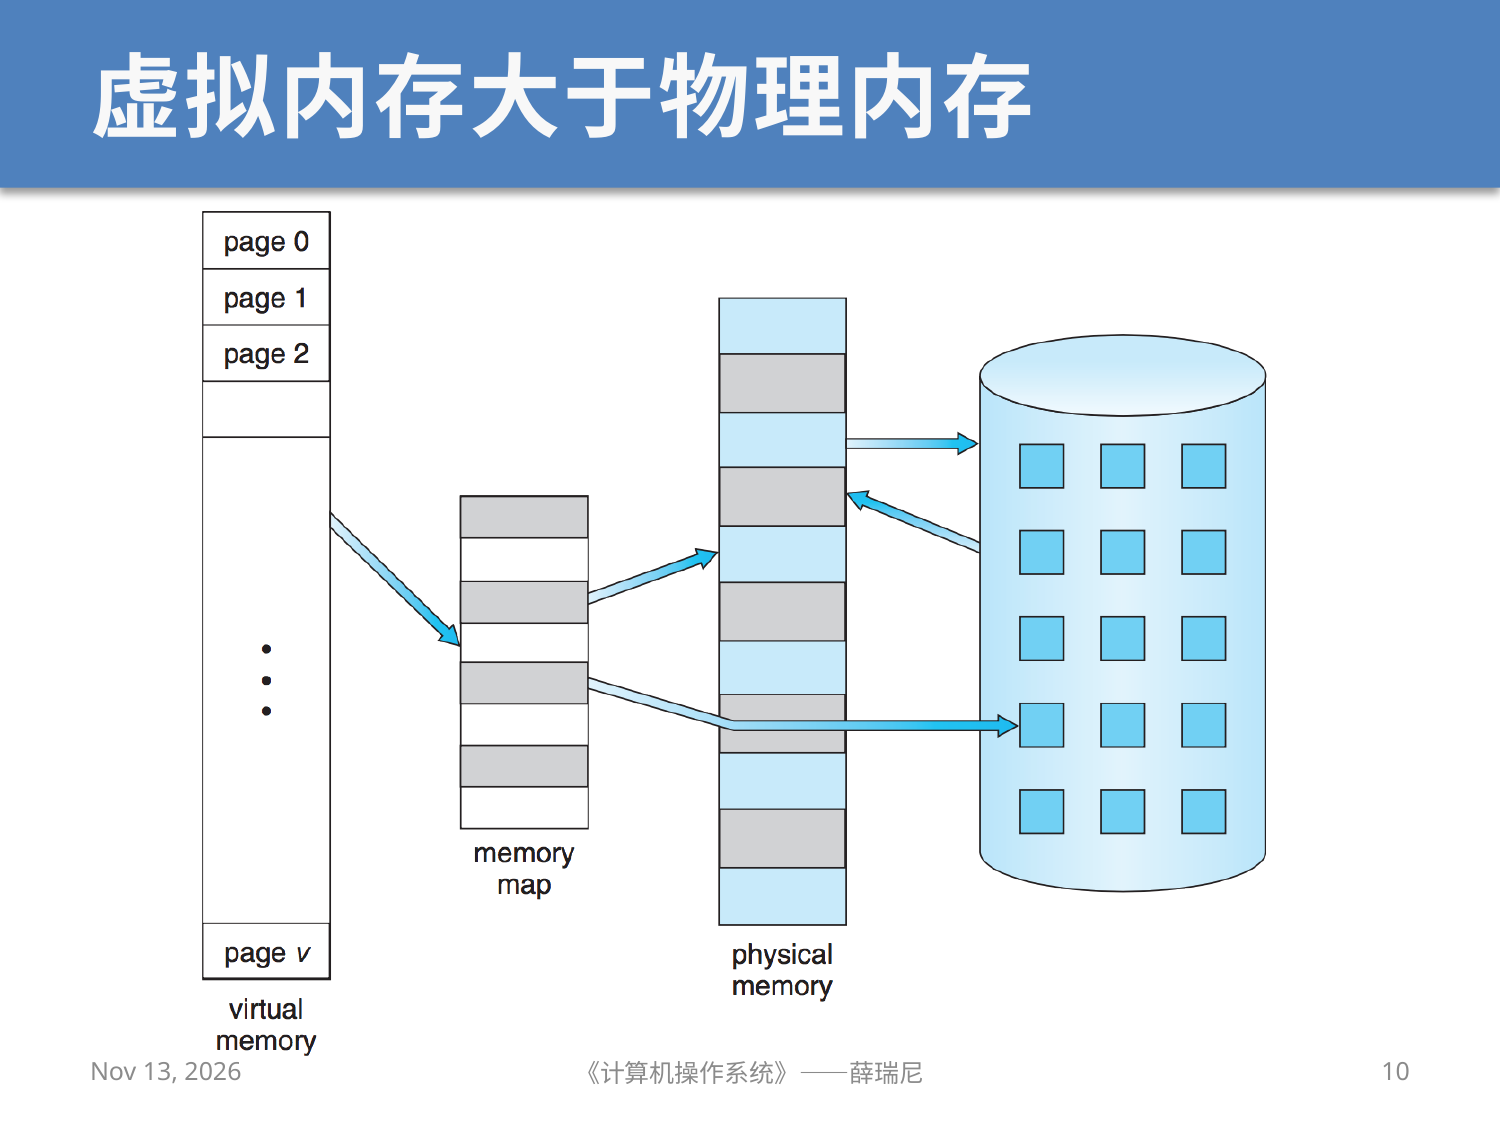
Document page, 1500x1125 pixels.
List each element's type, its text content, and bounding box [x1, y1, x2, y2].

footer 《计算机操作系统》——薛瑞尼 [512, 1071, 988, 1103]
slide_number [75, 1042, 425, 1103]
slide_number 10 [1074, 1042, 1425, 1103]
title 虚拟内存大于物理内存 [75, 0, 1425, 188]
picture [194, 202, 1292, 1064]
